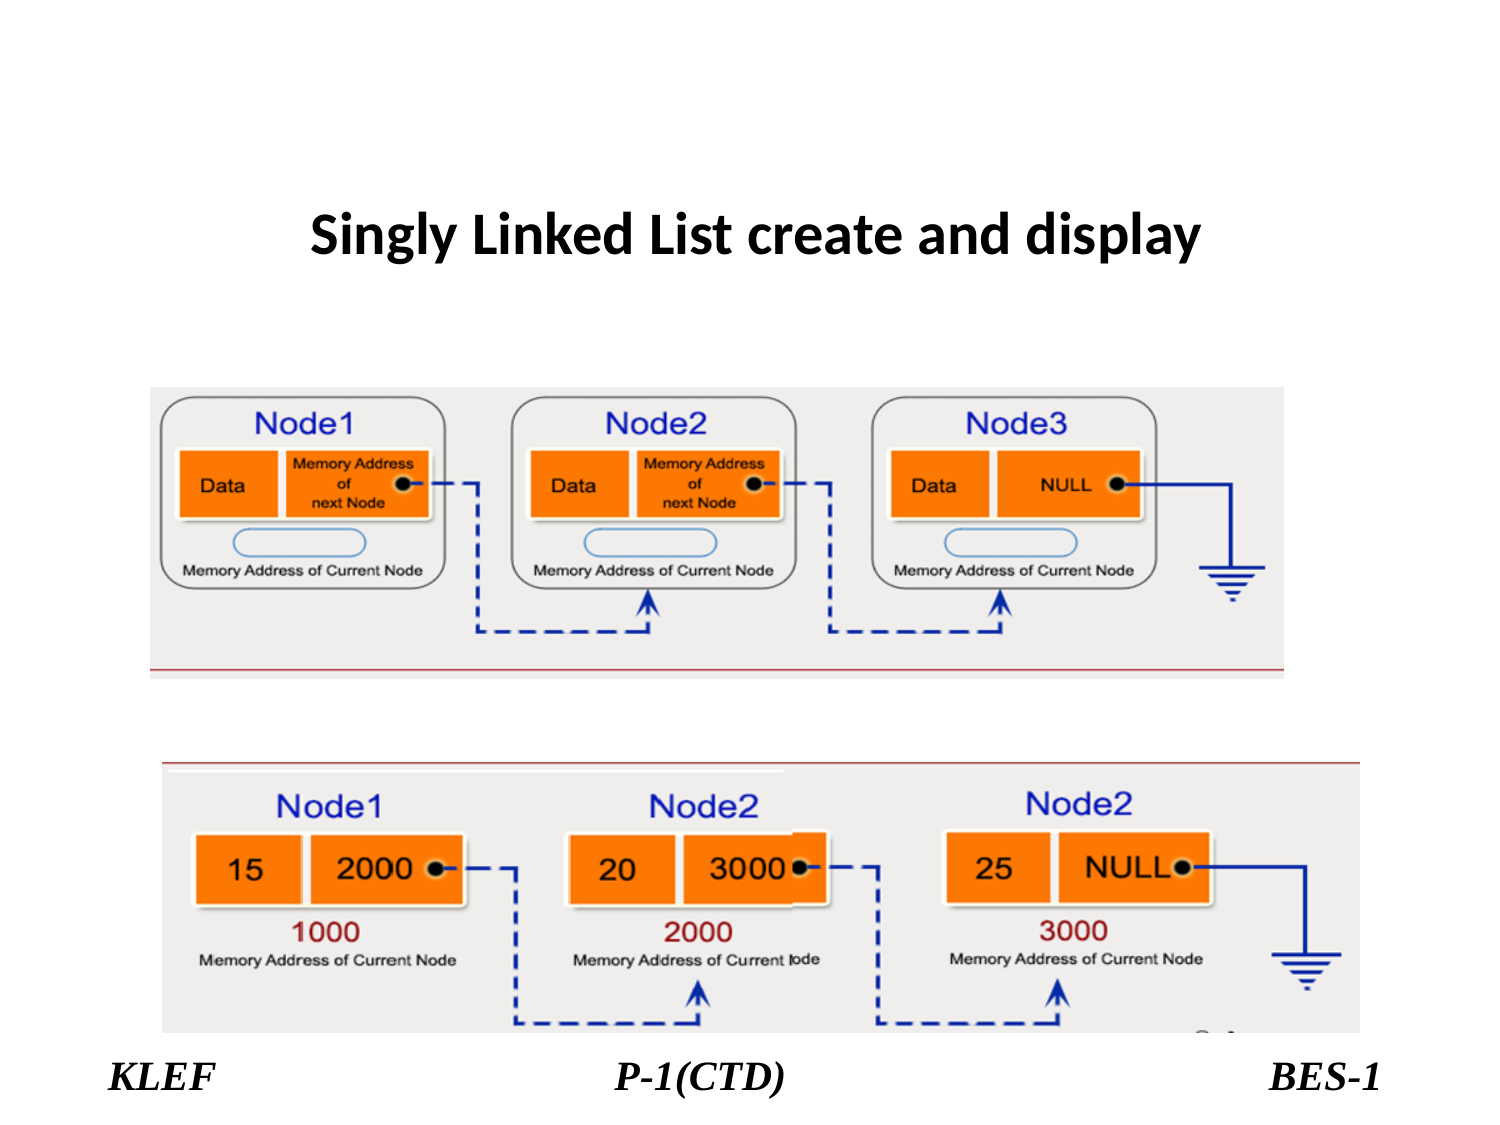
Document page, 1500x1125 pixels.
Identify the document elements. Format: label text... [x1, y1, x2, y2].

title Singly Linked List create and display [103, 185, 1397, 275]
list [149, 387, 1285, 680]
picture [162, 762, 1360, 1033]
footer KLEF P-1(CTD) BES-1 [29, 1035, 1462, 1113]
